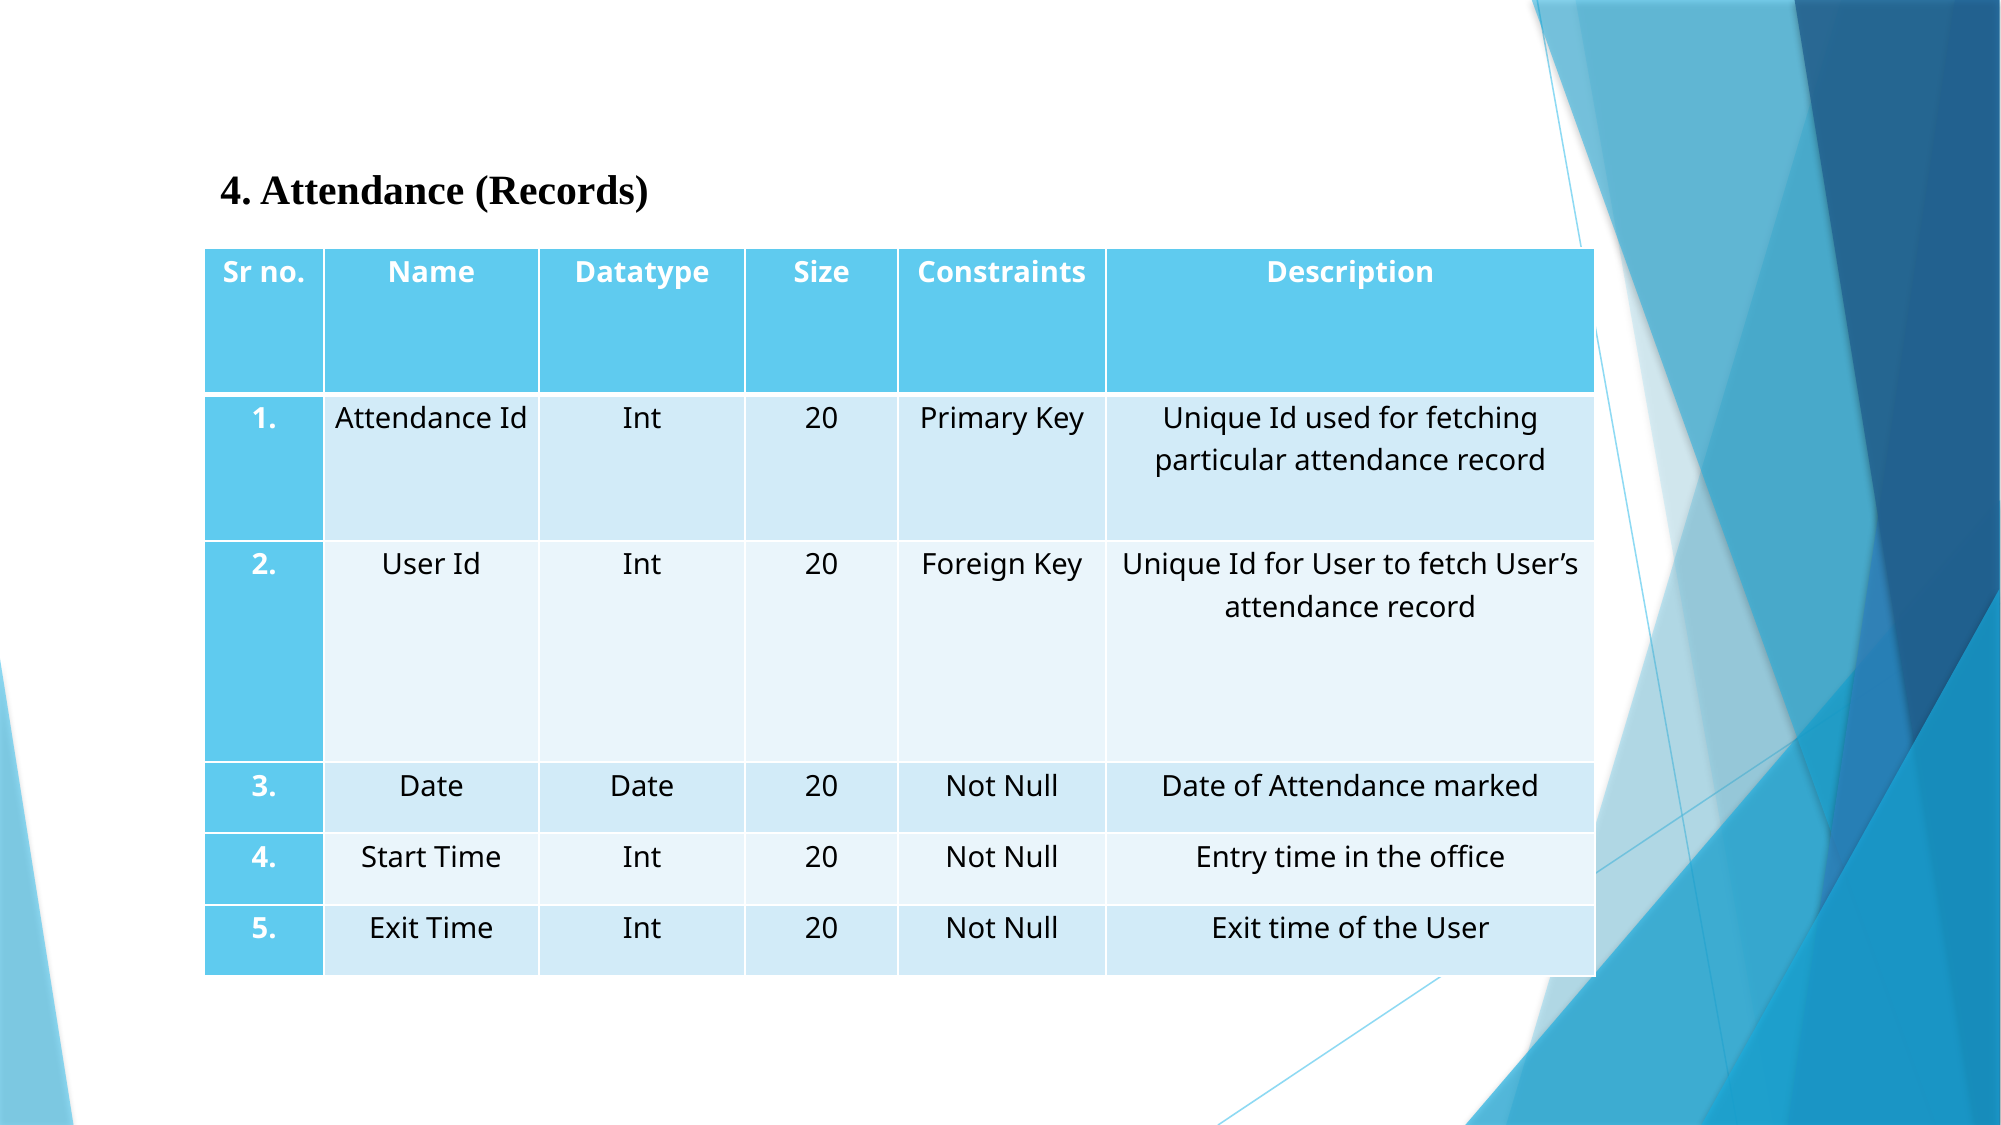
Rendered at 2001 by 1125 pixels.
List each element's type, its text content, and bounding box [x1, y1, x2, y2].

text_box 4. Attendance (Records) [205, 154, 665, 220]
table_cell 20 [746, 542, 897, 761]
table_cell Attendance Id [325, 397, 538, 540]
table_cell Foreign Key [899, 542, 1105, 761]
table_header Description [1107, 249, 1594, 392]
table_cell Int [540, 542, 744, 761]
table_cell Entry time in the office [1107, 834, 1594, 904]
table_cell Exit time of the User [1107, 906, 1594, 975]
table_cell Int [540, 397, 744, 540]
table_cell User Id [325, 542, 538, 761]
table_header Name [325, 249, 538, 392]
table_header Datatype [540, 249, 744, 392]
table_cell Date [540, 763, 744, 832]
table_cell 2. [205, 542, 323, 761]
table_cell 5. [205, 906, 323, 975]
table_cell 3. [205, 763, 323, 832]
table_cell Not Null [899, 906, 1105, 975]
table_cell Not Null [899, 834, 1105, 904]
table_cell Start Time [325, 834, 538, 904]
table_cell Date of Attendance marked [1107, 763, 1594, 832]
table_cell Int [540, 834, 744, 904]
table_cell 4. [205, 834, 323, 904]
table_cell Date [325, 763, 538, 832]
table_header Size [746, 249, 897, 392]
table_cell 20 [746, 834, 897, 904]
table_cell Not Null [899, 763, 1105, 832]
table_cell Primary Key [899, 397, 1105, 540]
table_cell Unique Id used for fetching particular attendance record [1107, 397, 1594, 540]
table_cell 1. [205, 397, 323, 540]
table_header Sr no. [205, 249, 323, 392]
table_header Constraints [899, 249, 1105, 392]
table_cell 20 [746, 906, 897, 975]
table_cell 20 [746, 763, 897, 832]
table_cell Exit Time [325, 906, 538, 975]
table_cell Unique Id for User to fetch User’s attendance record [1107, 542, 1594, 761]
table_cell Int [540, 906, 744, 975]
table_cell 20 [746, 397, 897, 540]
